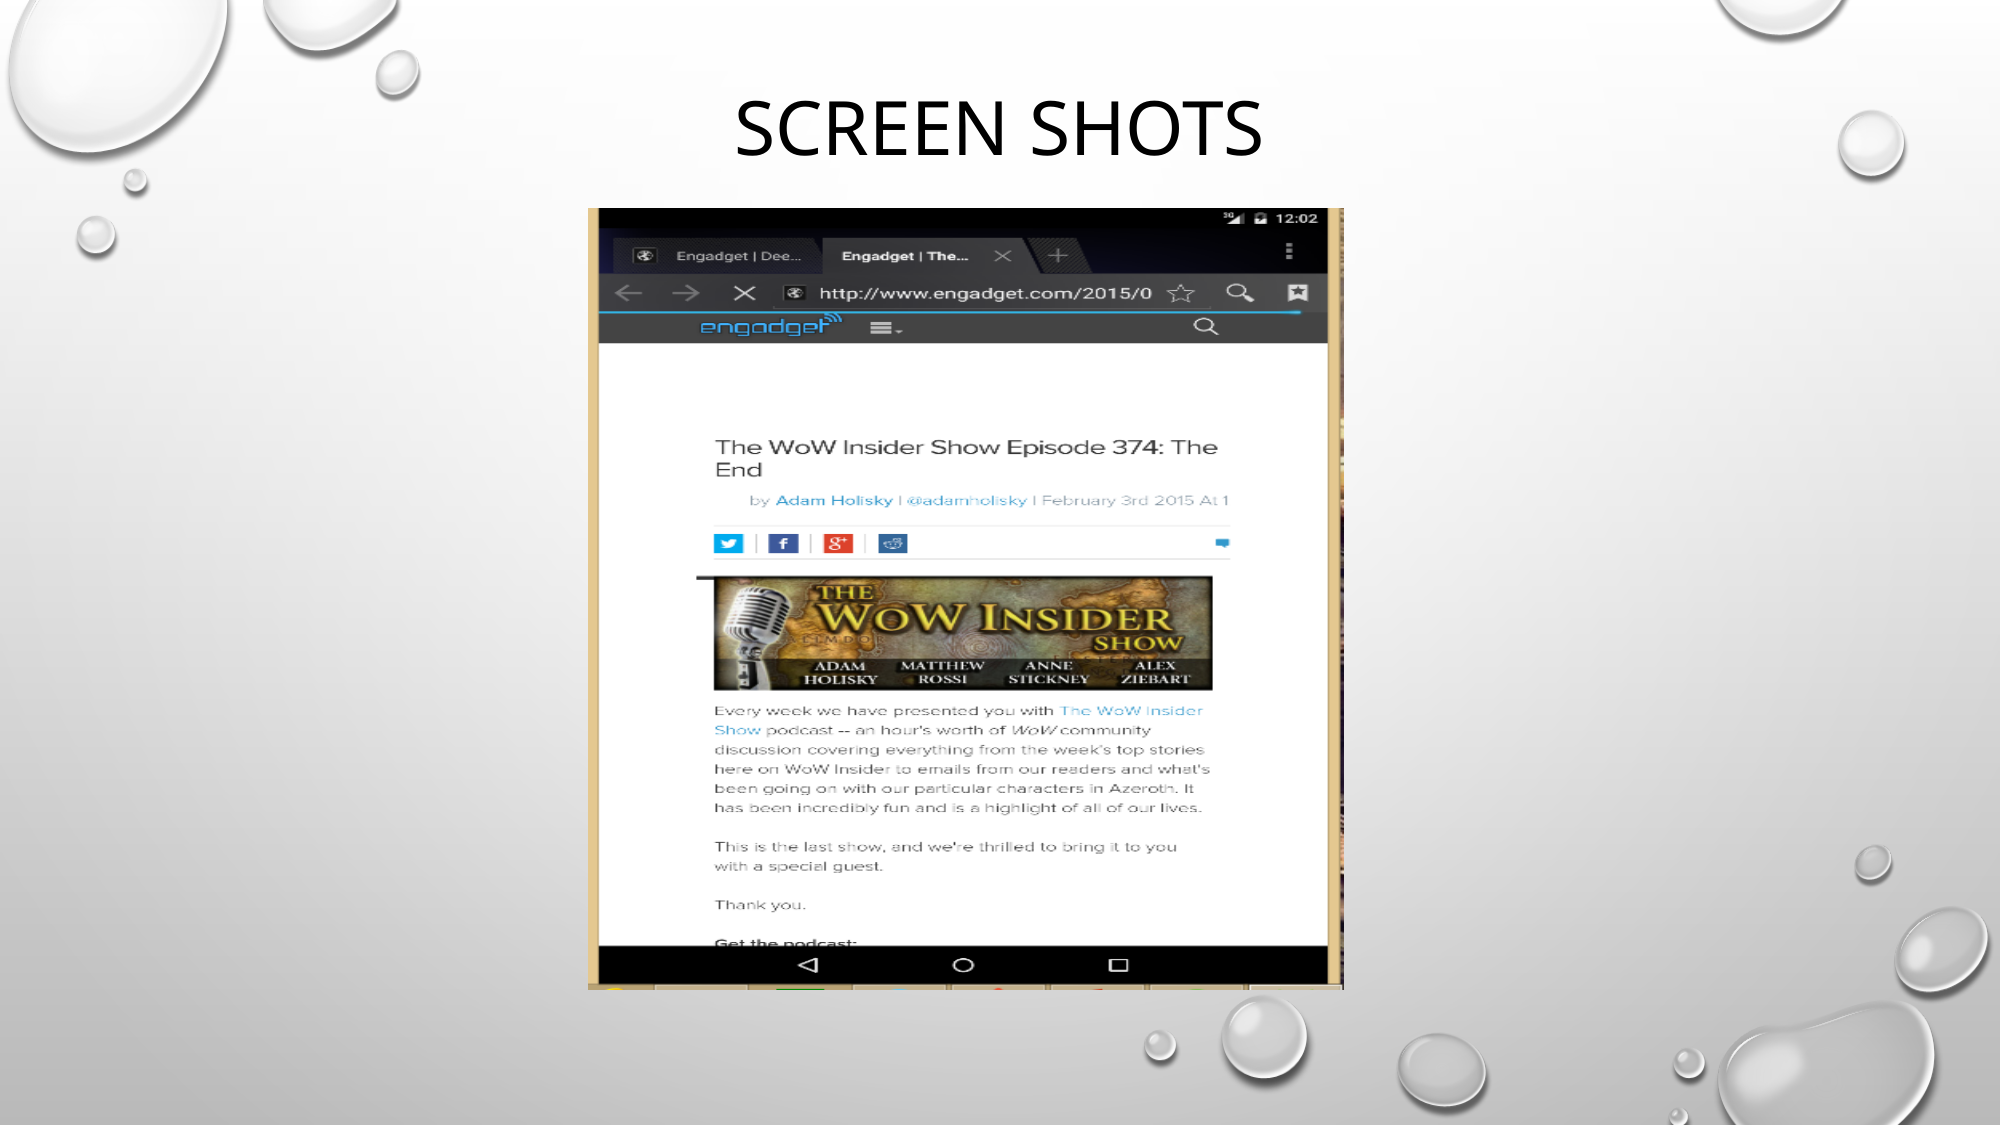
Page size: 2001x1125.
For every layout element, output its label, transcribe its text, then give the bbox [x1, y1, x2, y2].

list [588, 207, 1344, 990]
title SCREEN SHOTS [149, 0, 1851, 262]
picture [0, 0, 2000, 1125]
